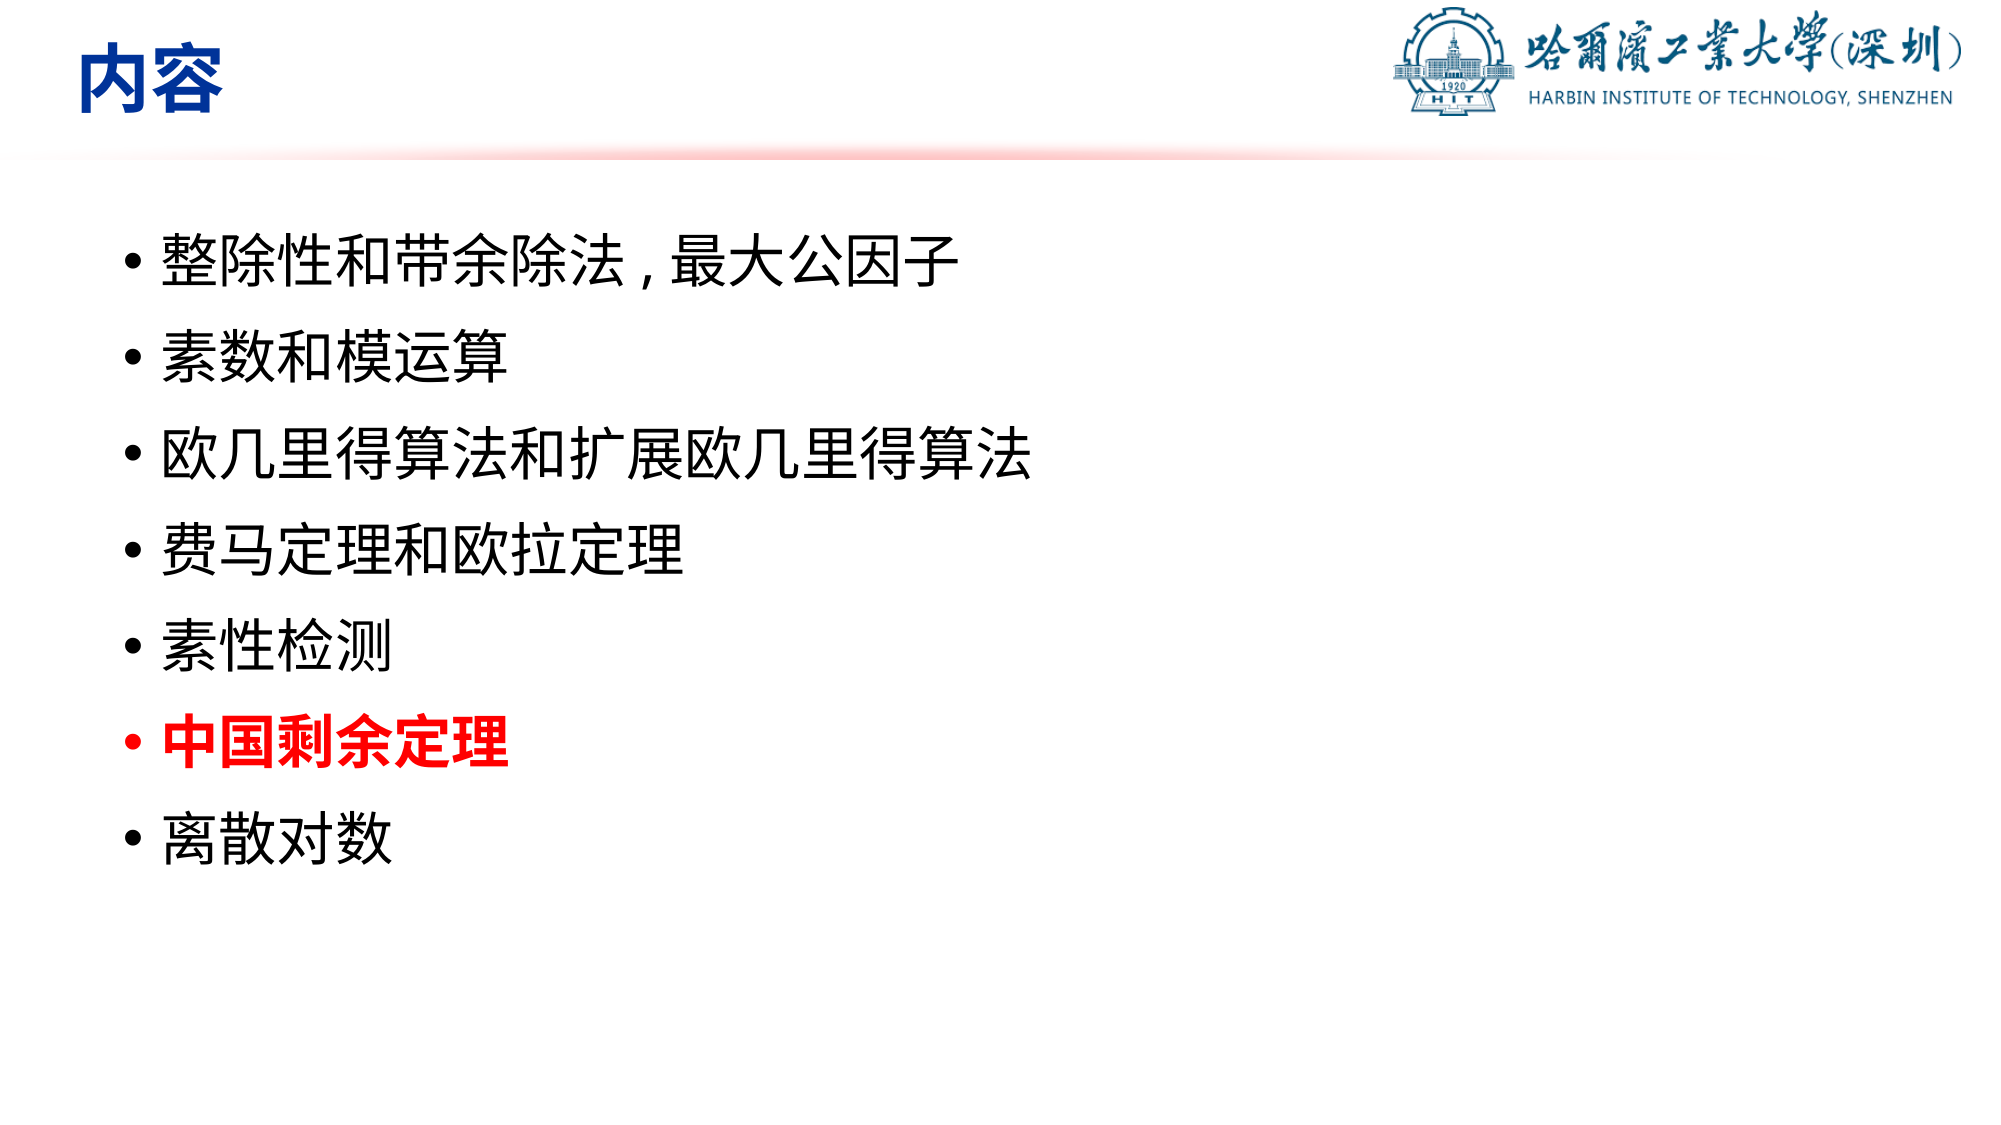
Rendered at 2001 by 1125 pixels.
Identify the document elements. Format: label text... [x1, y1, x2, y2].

picture [1393, 7, 1447, 14]
list 整除性和带余除法,最大公因子 素数和模运算 欧几里得算法和扩展欧几里得算法 费马定理和欧拉定理 素性检测 中国剩余定理 离散对数 [107, 224, 1896, 1014]
picture [1446, 10, 1461, 14]
title 内容 [60, 14, 1727, 150]
picture [1460, 7, 1961, 116]
